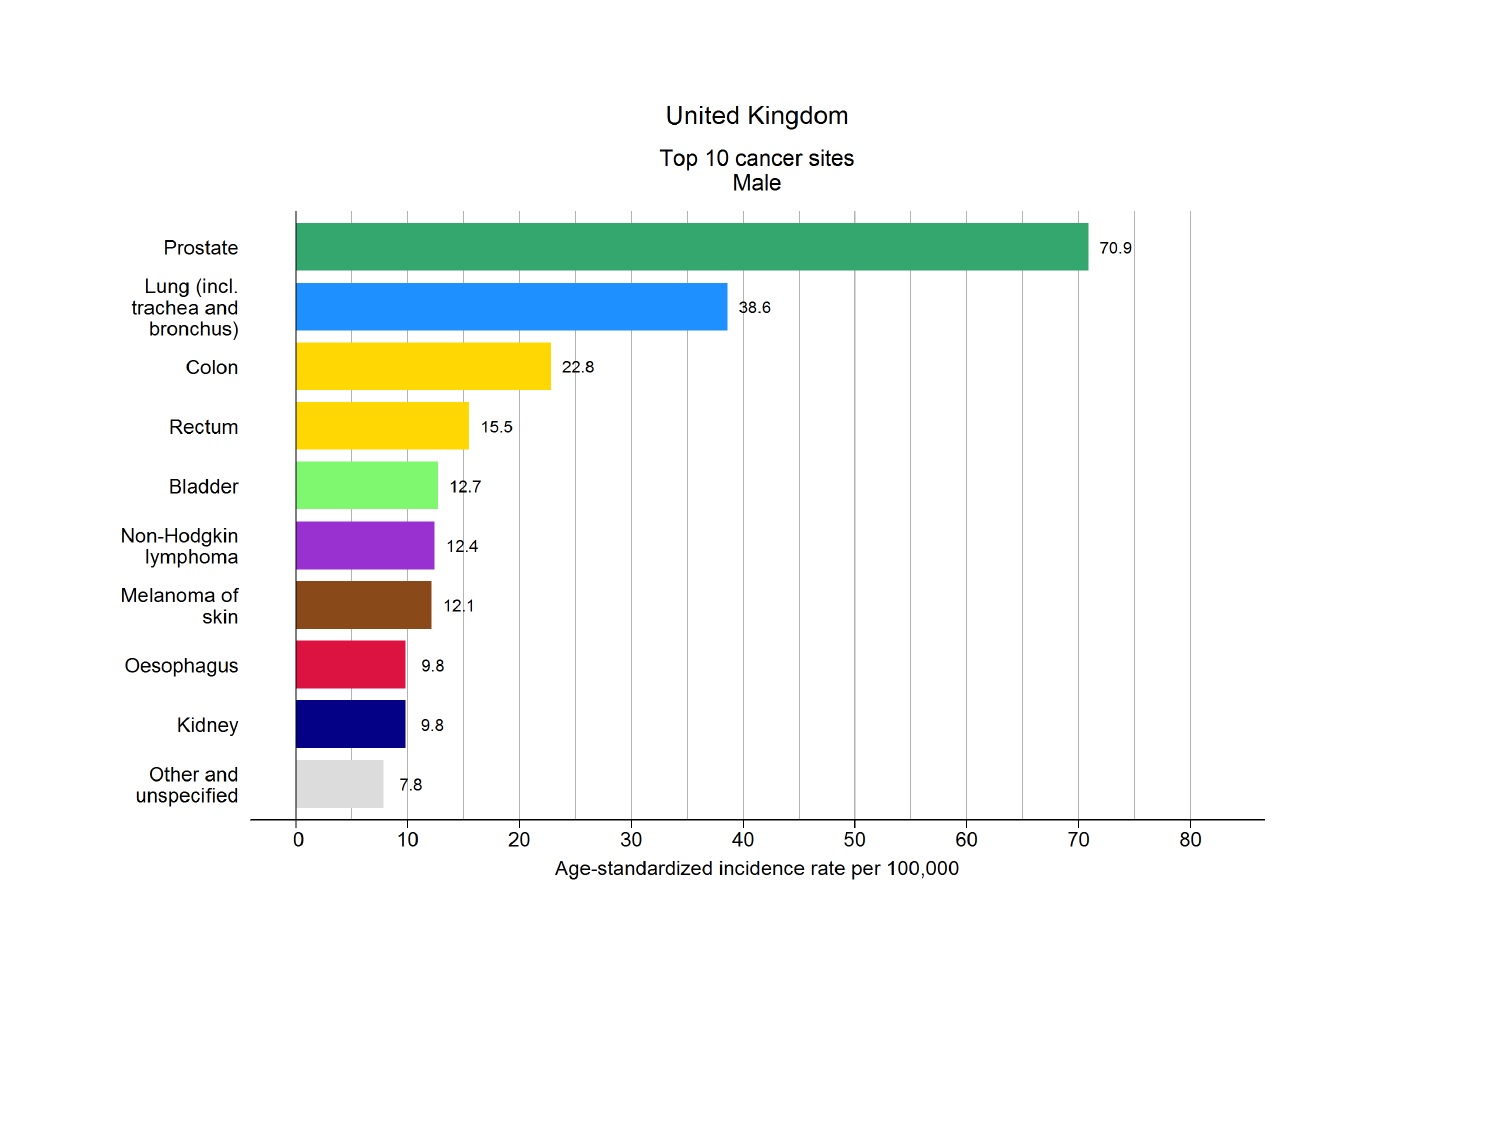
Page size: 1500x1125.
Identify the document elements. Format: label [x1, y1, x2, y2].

list [91, 67, 1293, 917]
